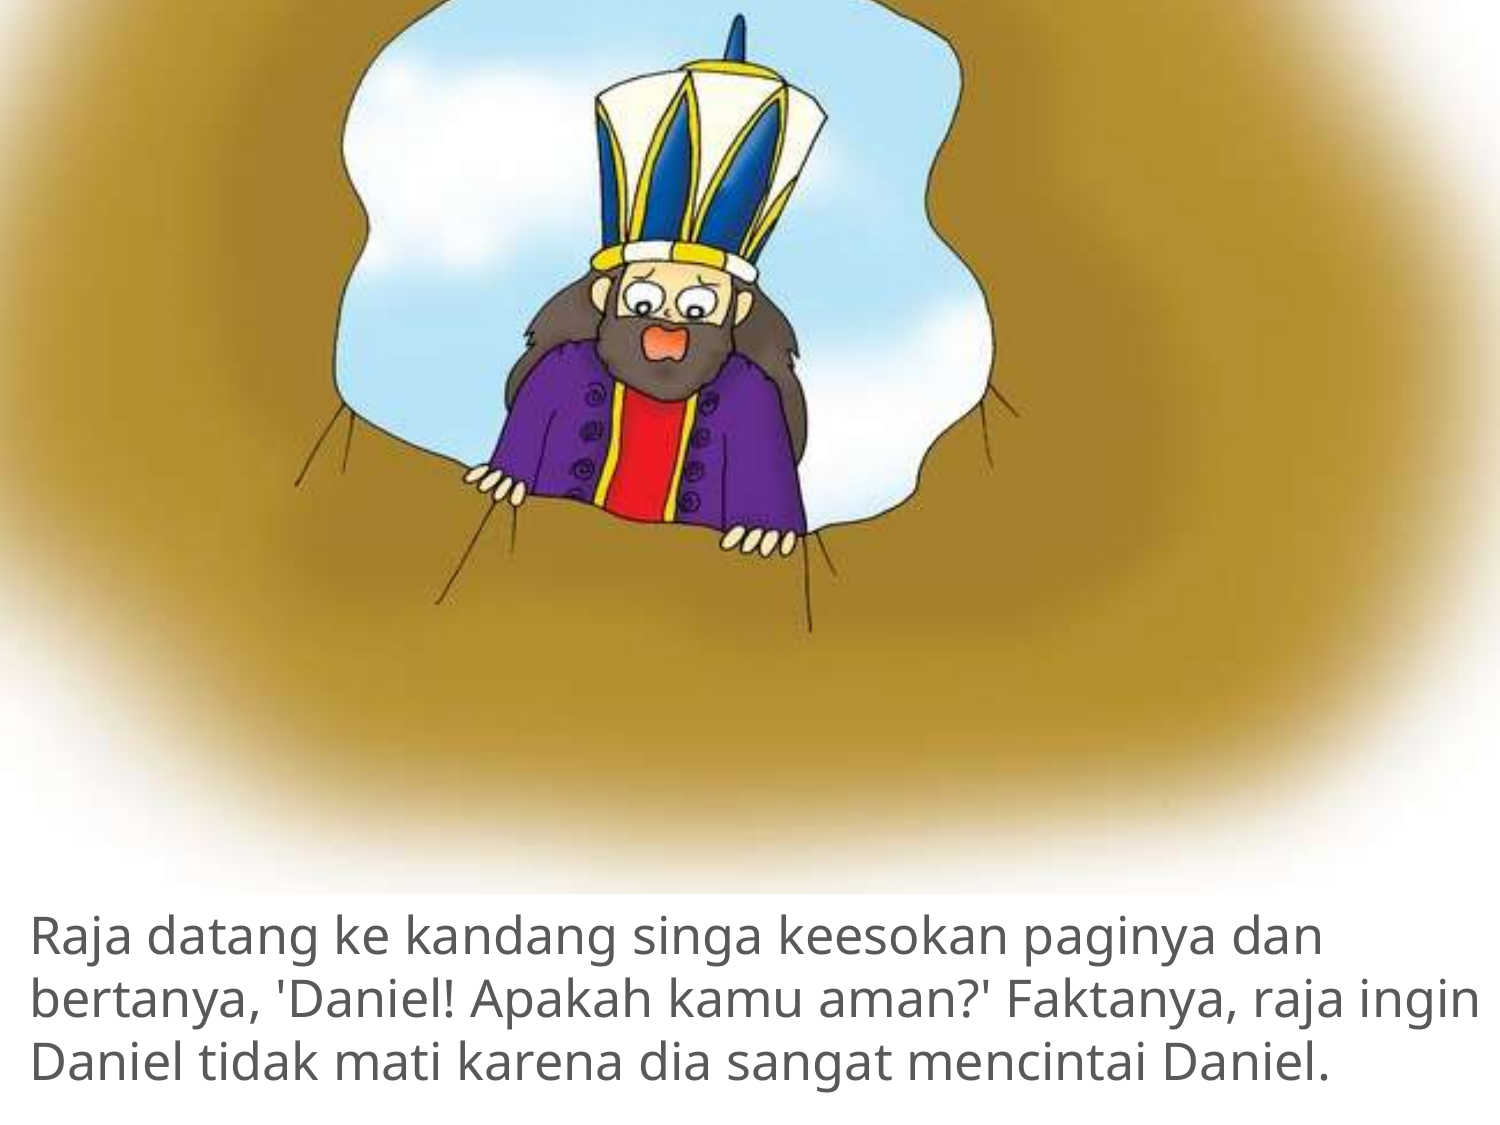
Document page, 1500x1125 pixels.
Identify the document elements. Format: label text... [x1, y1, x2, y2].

text_box Raja datang ke kandang singa keesokan paginya dan bertanya, 'Daniel! Apakah kamu aman?' Faktanya, raja ingin Daniel tidak mati karena dia sangat mencintai Daniel. [14, 900, 1500, 1098]
picture [0, 0, 1500, 894]
